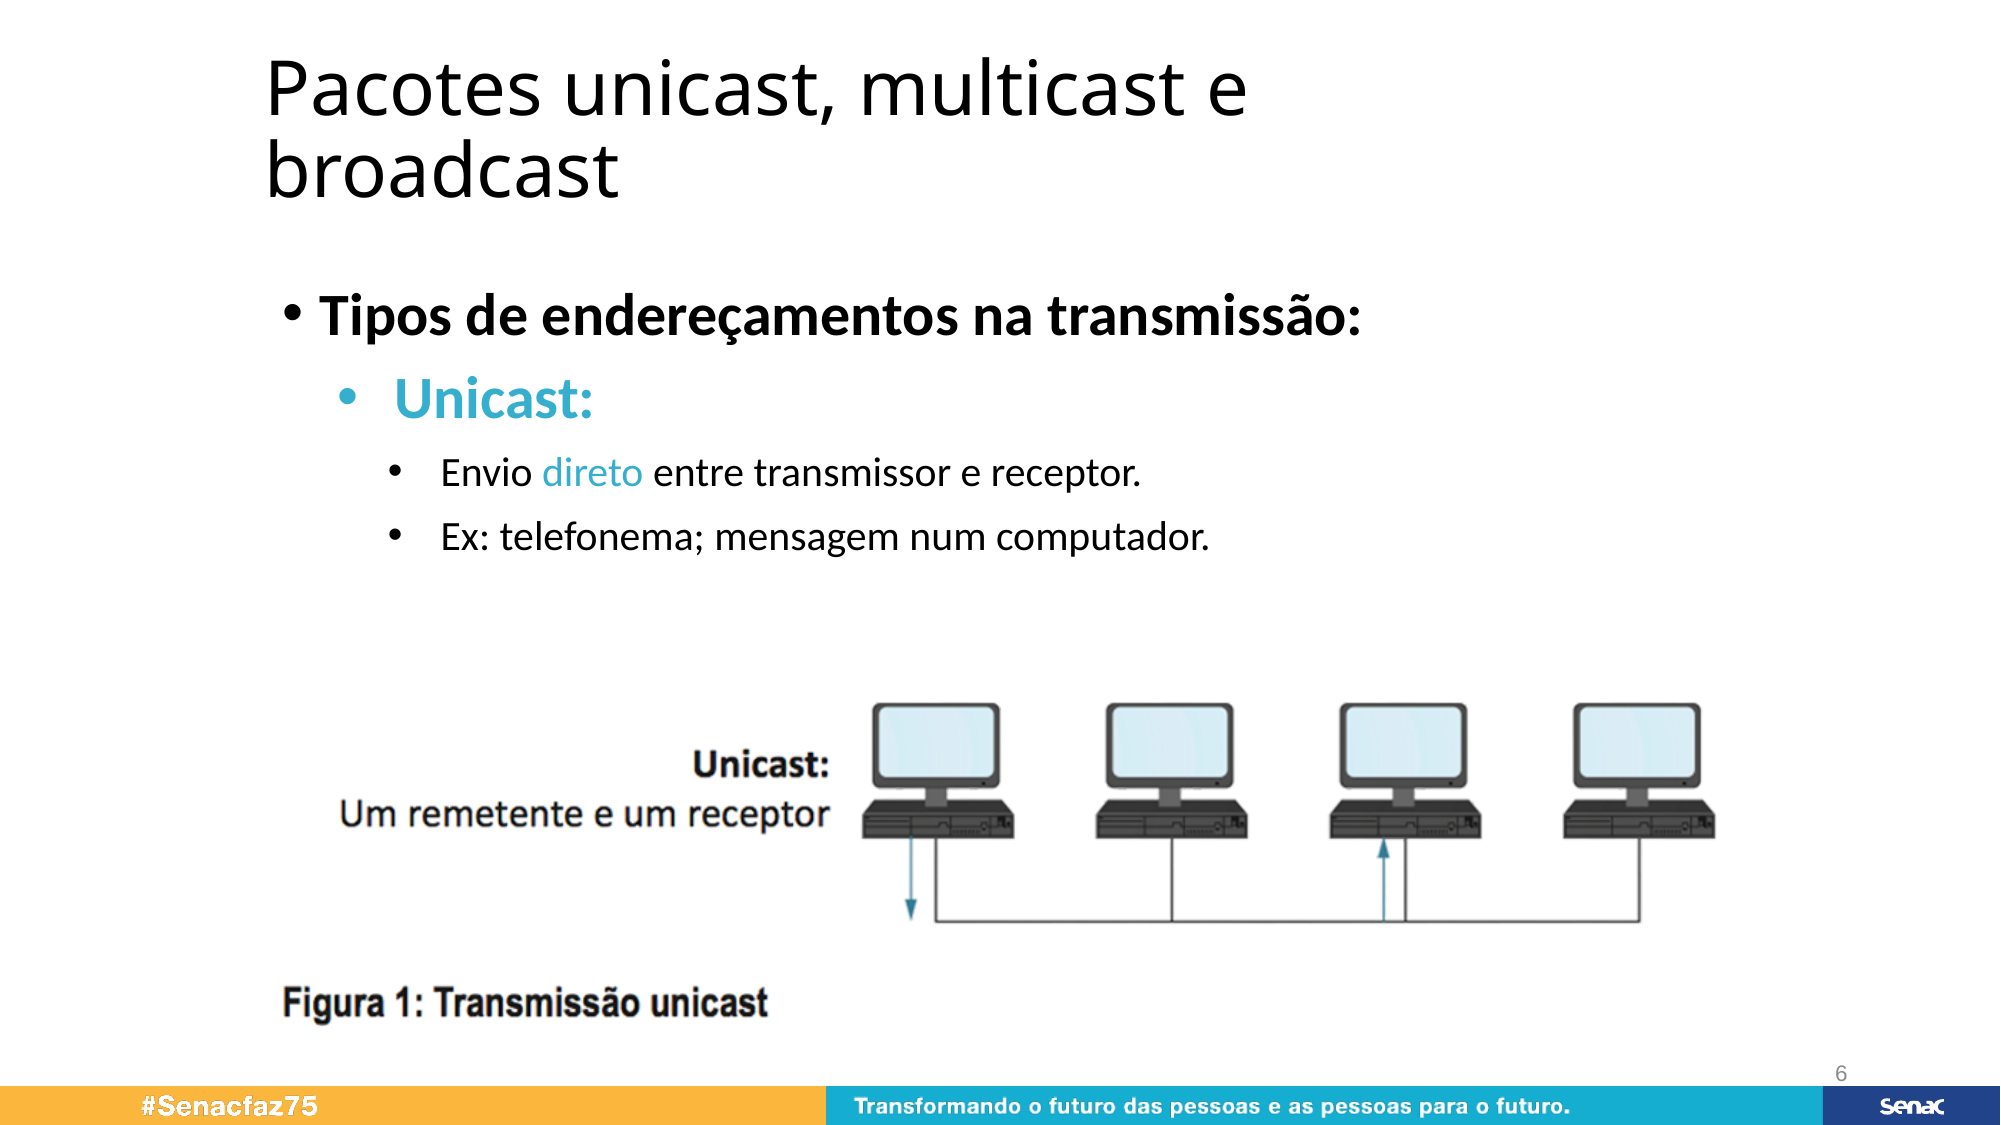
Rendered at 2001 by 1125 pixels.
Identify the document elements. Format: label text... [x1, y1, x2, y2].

title Pacotes unicast, multicast e broadcast [249, 41, 1751, 223]
list Tipos de endereçamentos na transmissão: Unicast: Envio direto entre transmissor e receptor. Ex: telefonema; mensagem num computador. [267, 275, 1732, 1095]
picture [0, 1081, 2000, 1125]
picture [276, 700, 1724, 1028]
slide_number 6 [1412, 1042, 1863, 1103]
